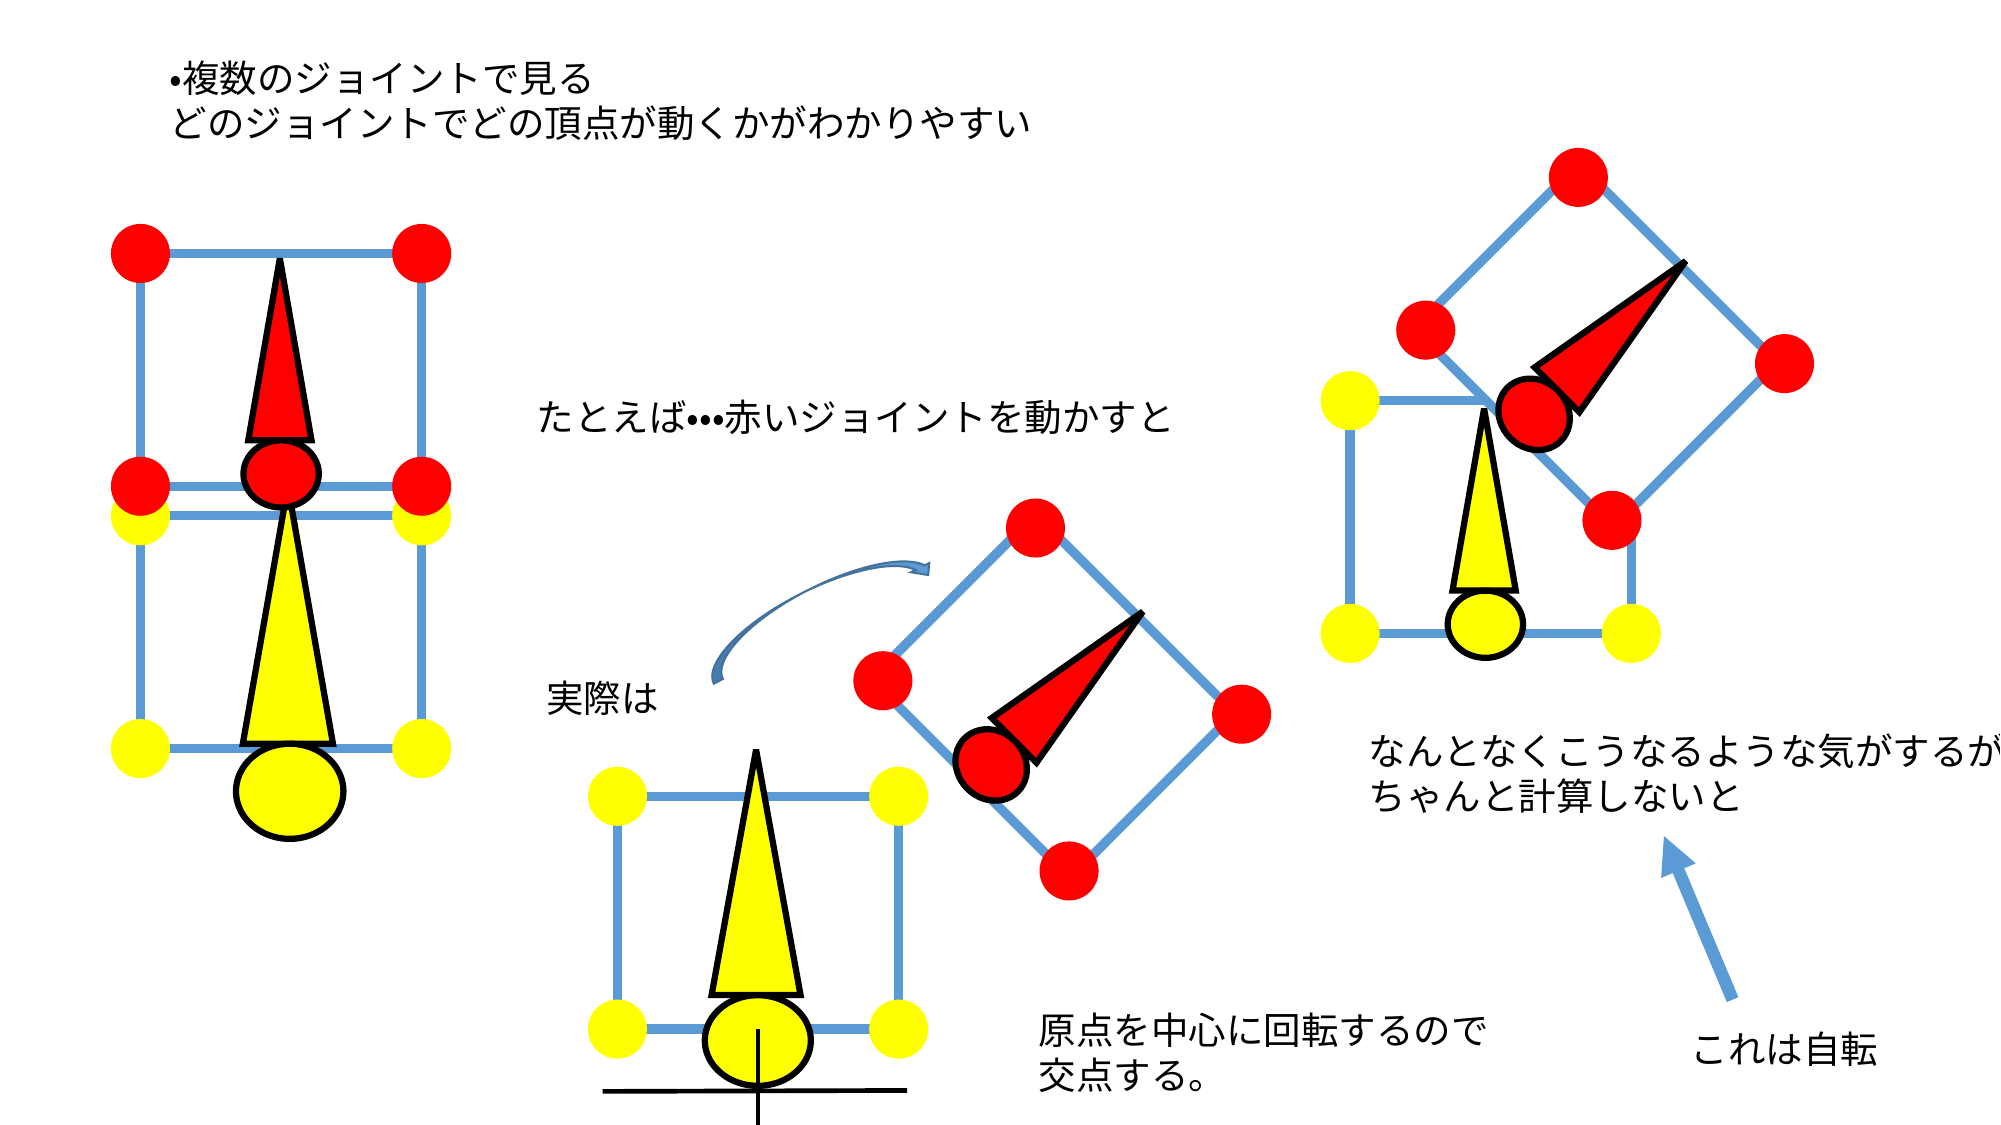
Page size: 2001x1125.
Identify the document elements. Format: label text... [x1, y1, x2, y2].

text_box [704, 749, 811, 1086]
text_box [1435, 201, 1773, 494]
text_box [243, 258, 319, 508]
text_box 実際は [531, 667, 674, 728]
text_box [587, 766, 704, 1059]
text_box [1560, 225, 1637, 475]
text_box これは自転 [1675, 1019, 1894, 1079]
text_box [1447, 408, 1524, 658]
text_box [892, 552, 1230, 845]
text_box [1320, 371, 1661, 663]
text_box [1017, 576, 1094, 826]
text_box [711, 561, 892, 686]
text_box たとえば・・・赤いジョイントを動かすと [521, 386, 1190, 447]
text_box なんとなくこうなるような気がするが ちゃんと計算しないと [1353, 720, 2000, 825]
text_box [811, 766, 929, 1059]
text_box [235, 516, 344, 839]
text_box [344, 516, 452, 779]
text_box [1663, 835, 1733, 1000]
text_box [110, 516, 235, 779]
text_box 原点を中心に回転するので 交点する。 [1024, 999, 1504, 1105]
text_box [110, 223, 452, 516]
text_box ・複数のジョイントで見る どのジョイントでどの頂点が動くかがわかりやすい [154, 47, 1047, 153]
